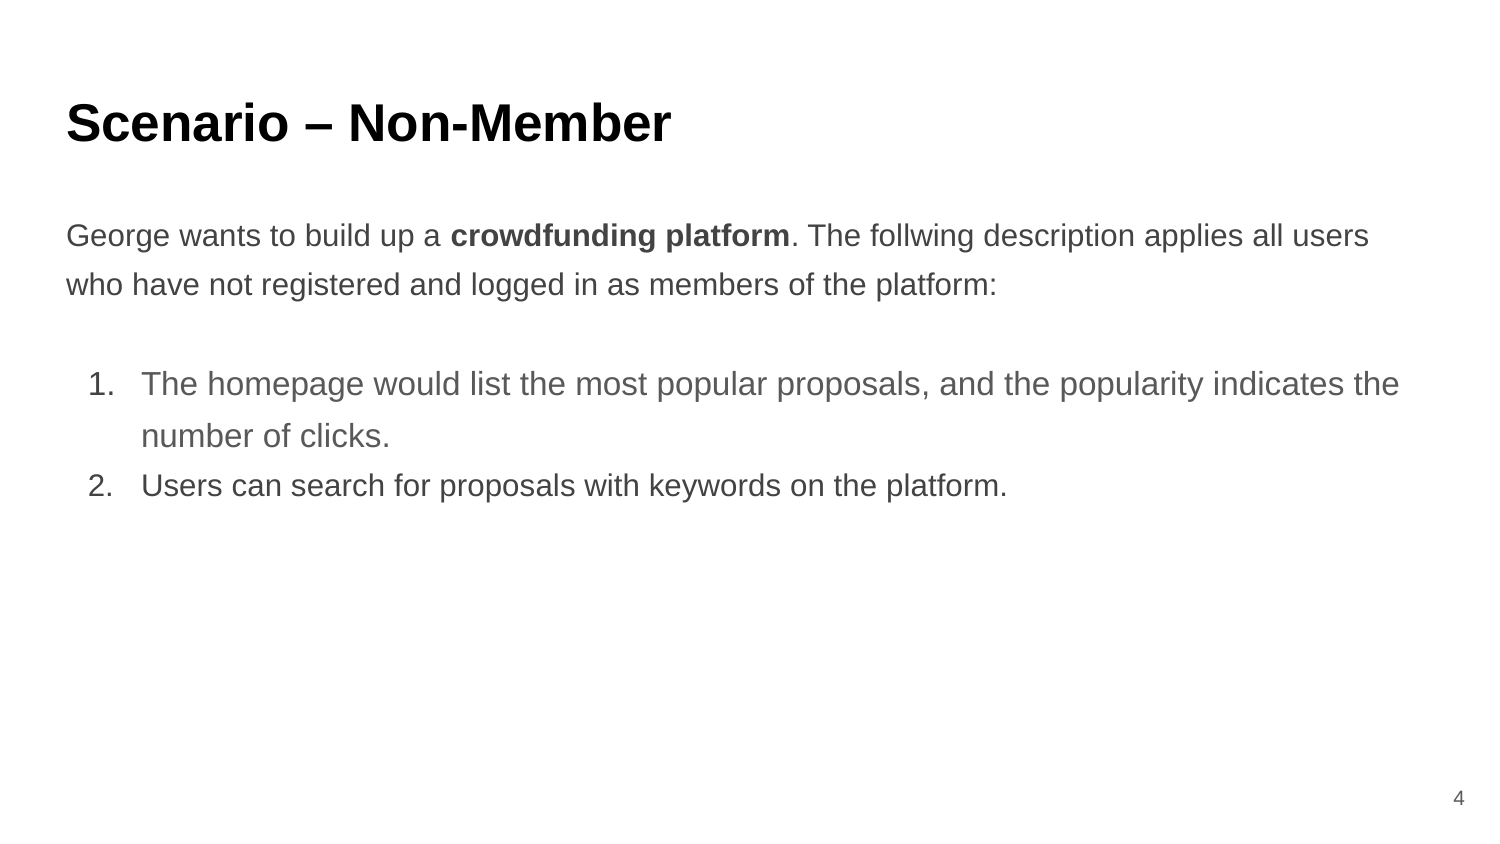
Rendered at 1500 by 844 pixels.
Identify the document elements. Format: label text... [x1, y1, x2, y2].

title Scenario – Non-Member [51, 72, 1449, 167]
list George wants to build up a crowdfunding platform. The follwing description applies all users who have not registered and logged in as members of the platform: The homepage would list the most popular proposals, and the popularity indicates the number of clicks. Users can search for proposals with keywords on the platform. [51, 189, 1449, 750]
slide_number 4 [1389, 764, 1480, 830]
